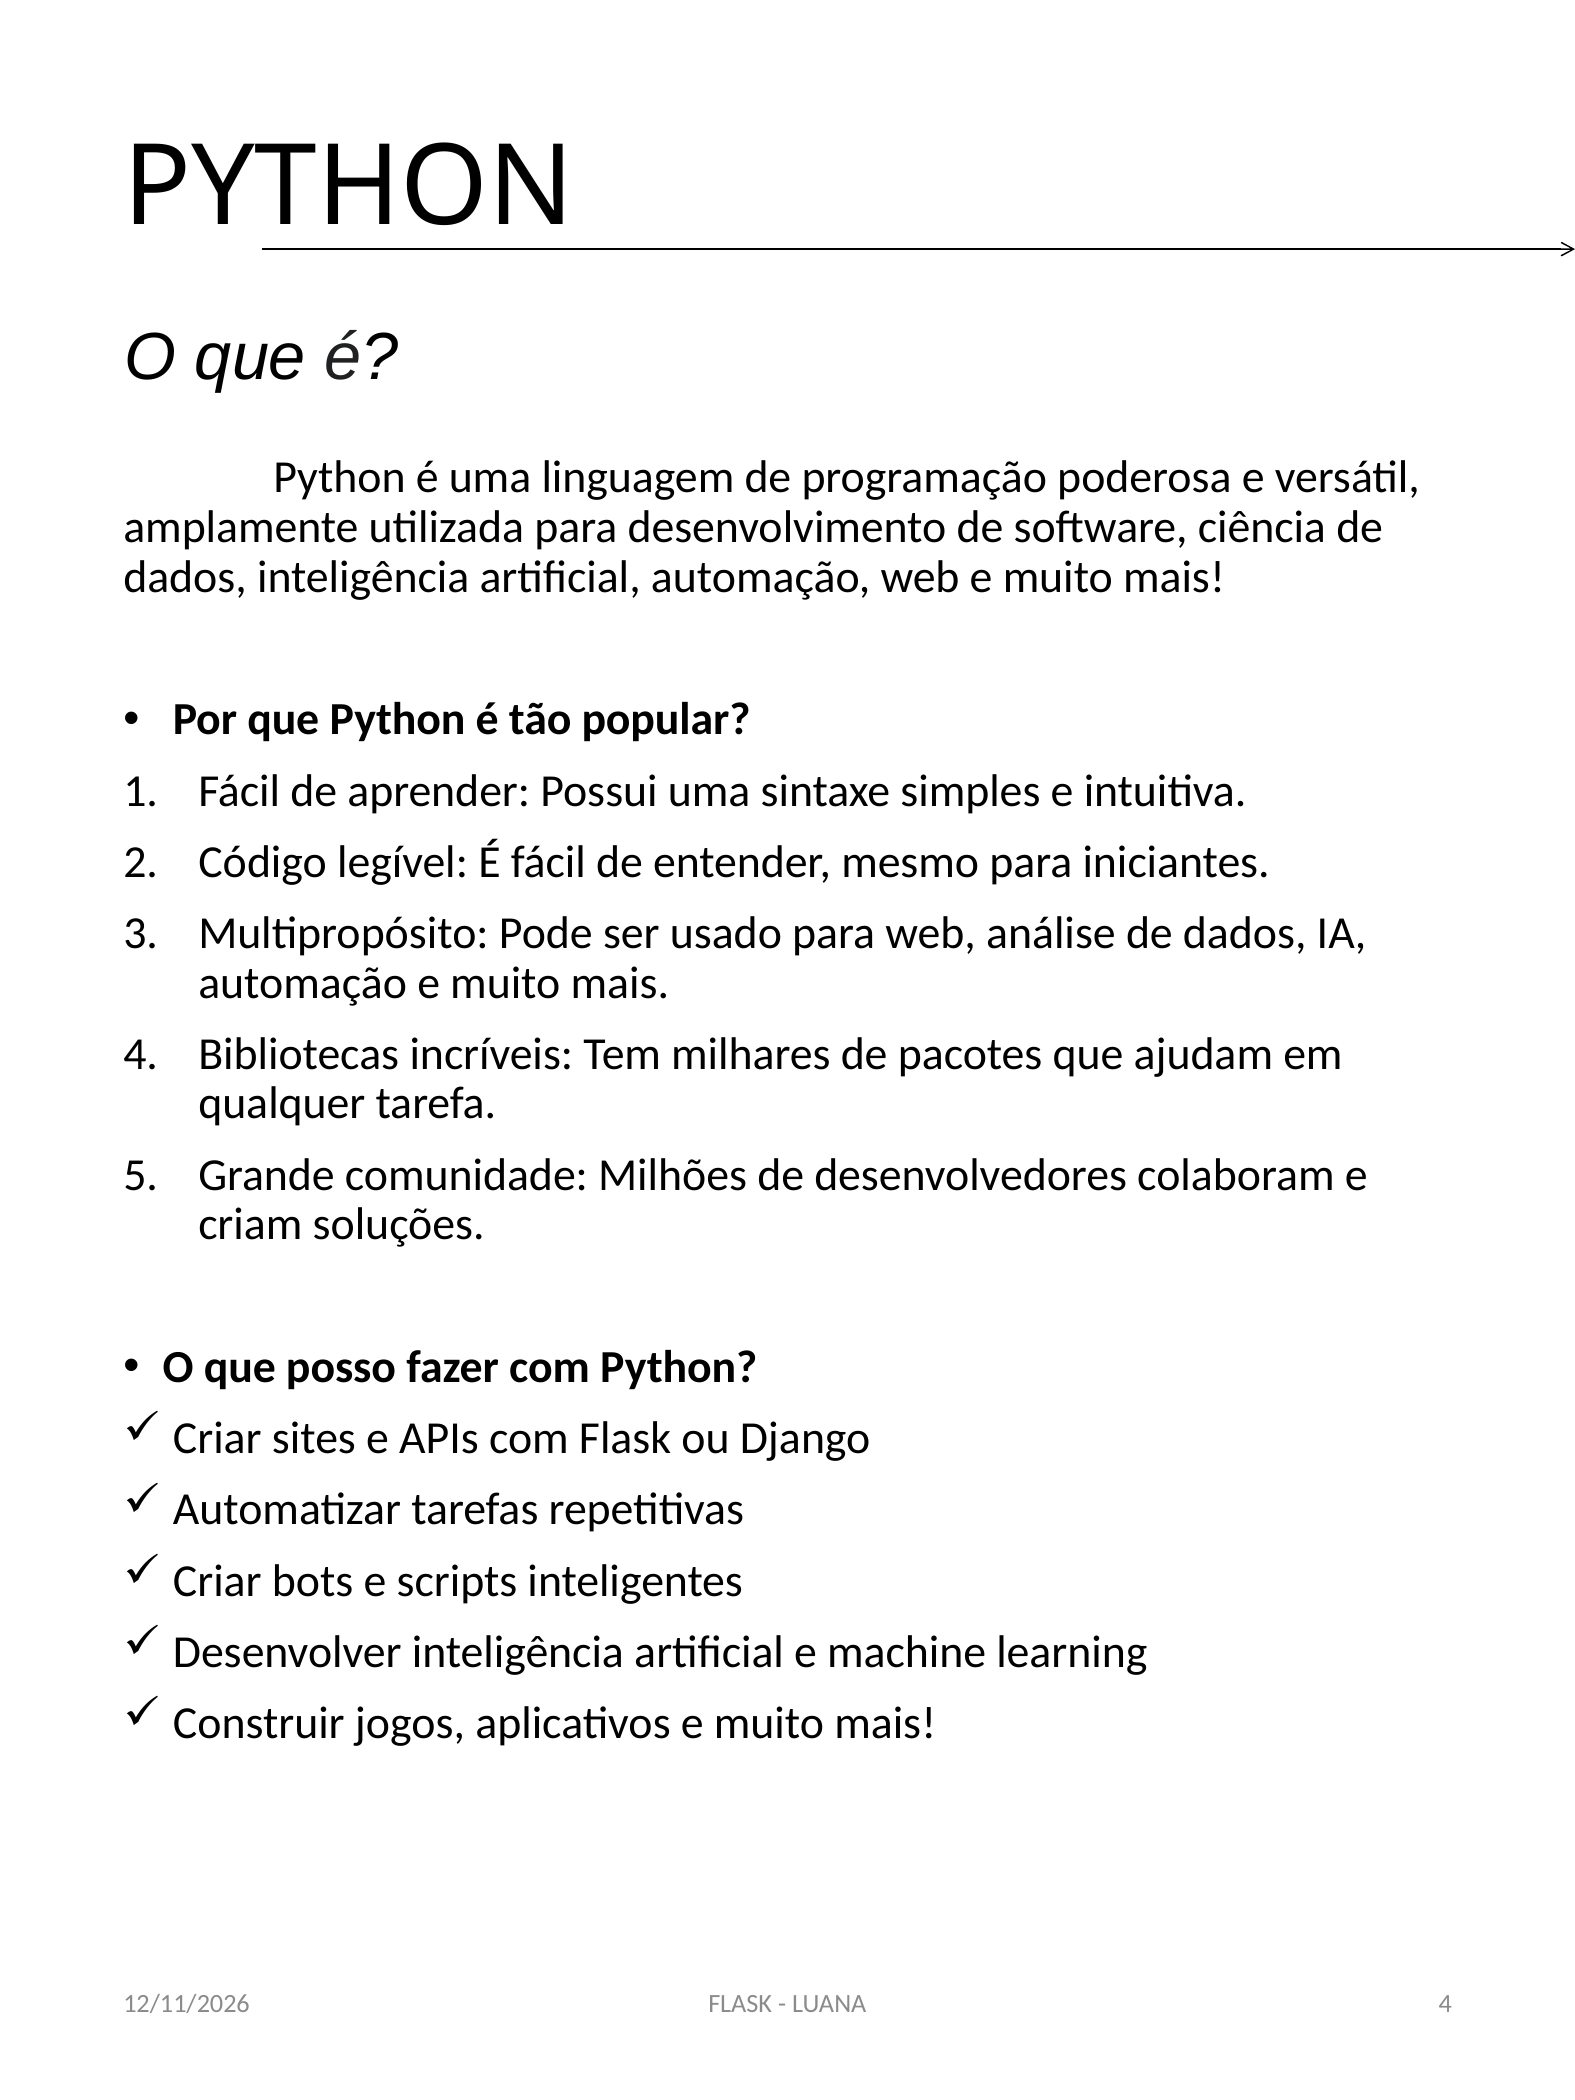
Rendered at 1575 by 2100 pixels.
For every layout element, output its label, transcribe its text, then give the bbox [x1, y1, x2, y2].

footer FLASK - LUANA [521, 1946, 1054, 2059]
list Python é uma linguagem de programação poderosa e versátil, amplamente utilizada para desenvolvimento de software, ciência de dados, inteligência artificial, automação, web e muito mais! Por que Python é tão popular? Fácil de aprender: Possui uma sintaxe simples e intuitiva. Código legível: É fácil de entender, mesmo para iniciantes. Multipropósito: Pode ser usado para web, análise de dados, IA, automação e muito mais. Bibliotecas incríveis: Tem milhares de pacotes que ajudam em qualquer tarefa. Grande comunidade: Milhões de desenvolvedores colaboram e criam soluções. O que posso fazer com Python? Criar sites e APIs com Flask ou Django Automatizar tarefas repetitivas Criar bots e scripts inteligentes Desenvolver inteligência artificial e machine learning Construir jogos, aplicativos e muito mais! [108, 441, 1467, 1892]
title PYTHON [108, 91, 1467, 285]
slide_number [108, 1946, 463, 2059]
slide_number 4 [1112, 1946, 1467, 2059]
text_box O que é? [109, 305, 414, 400]
